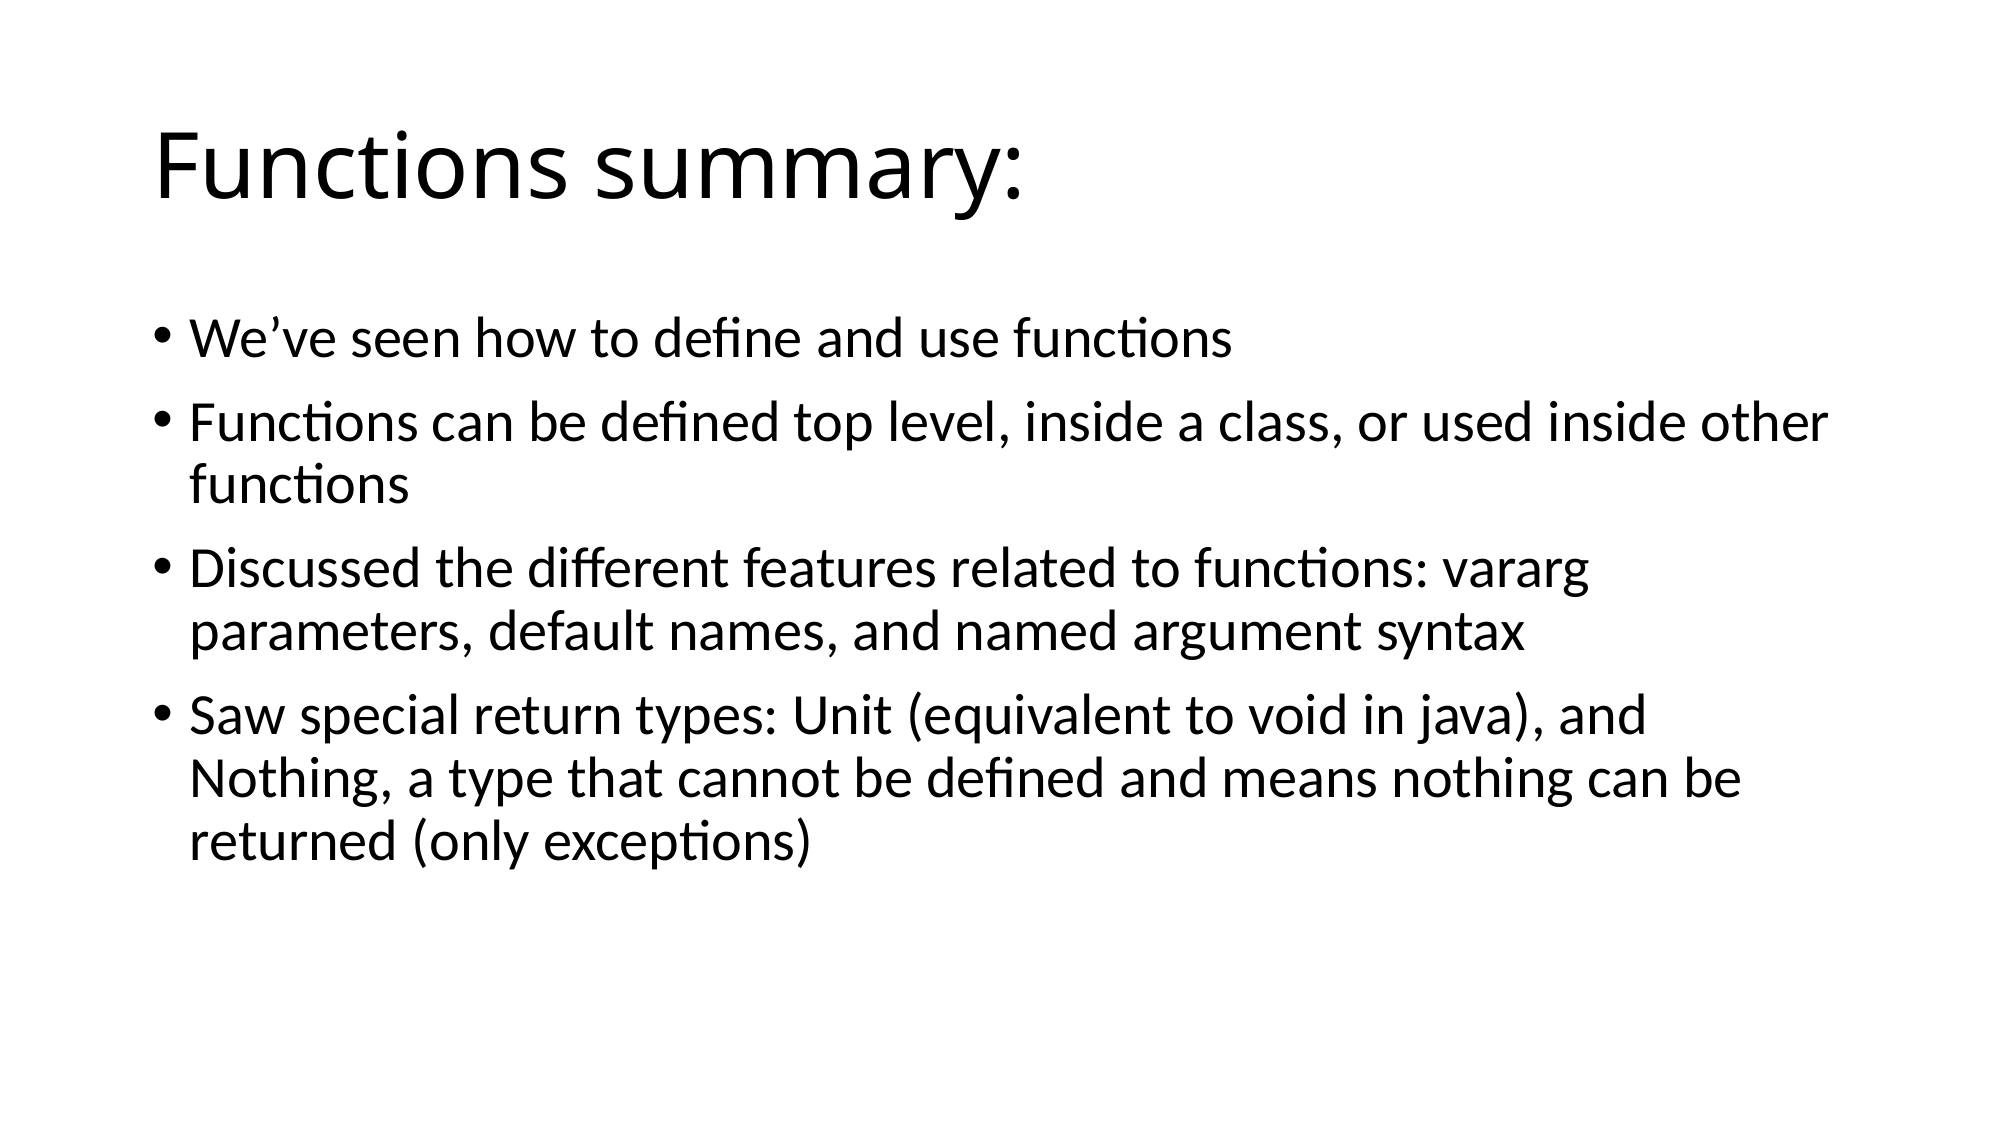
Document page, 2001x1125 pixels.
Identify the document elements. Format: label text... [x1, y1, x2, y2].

list We’ve seen how to define and use functions Functions can be defined top level, inside a class, or used inside other functions Discussed the different features related to functions: vararg parameters, default names, and named argument syntax Saw special return types: Unit (equivalent to void in java), and Nothing, a type that cannot be defined and means nothing can be returned (only exceptions) [137, 299, 1863, 1014]
title Functions summary: [137, 59, 1863, 278]
